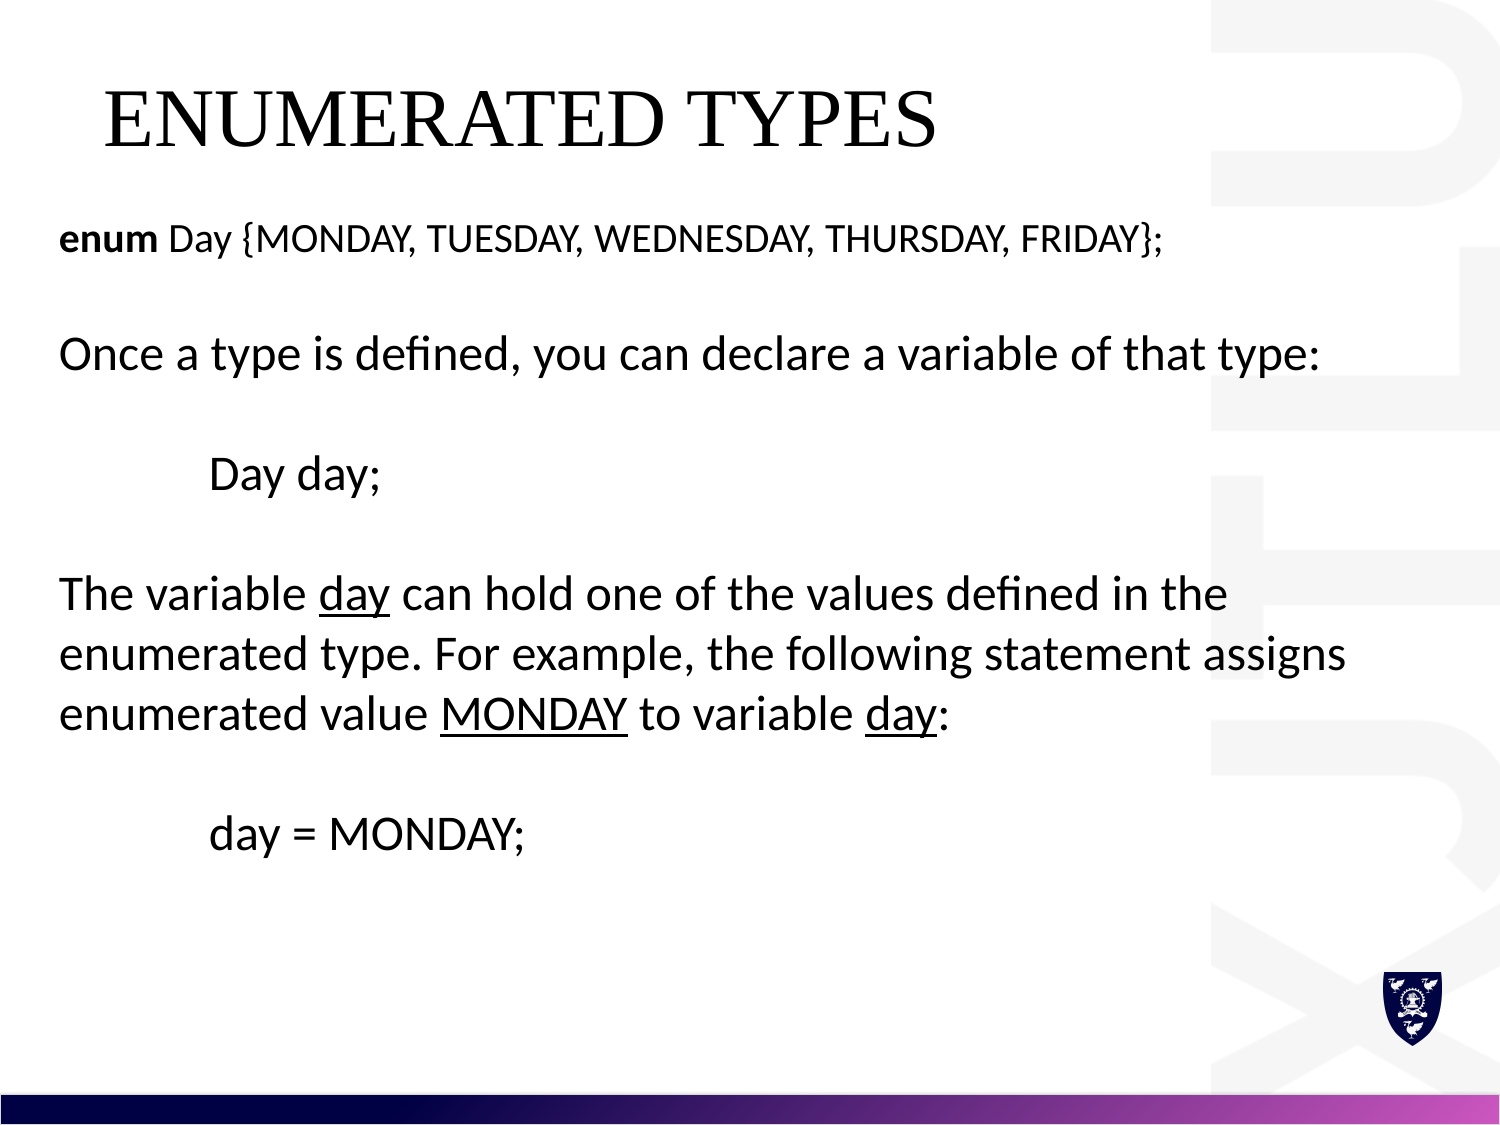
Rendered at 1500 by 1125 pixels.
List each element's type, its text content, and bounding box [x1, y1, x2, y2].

text_box enum Day {MONDAY, TUESDAY, WEDNESDAY, THURSDAY, FRIDAY}; Once a type is defined, you can declare a variable of that type: Day day; The variable day can hold one of the values defined in the enumerated type. For example, the following statement assigns enumerated value MONDAY to variable day: day = MONDAY; [44, 203, 1445, 929]
picture [1383, 972, 1442, 1046]
slide_number [1074, 1042, 1425, 1103]
title Enumerated Types [88, 64, 1364, 162]
